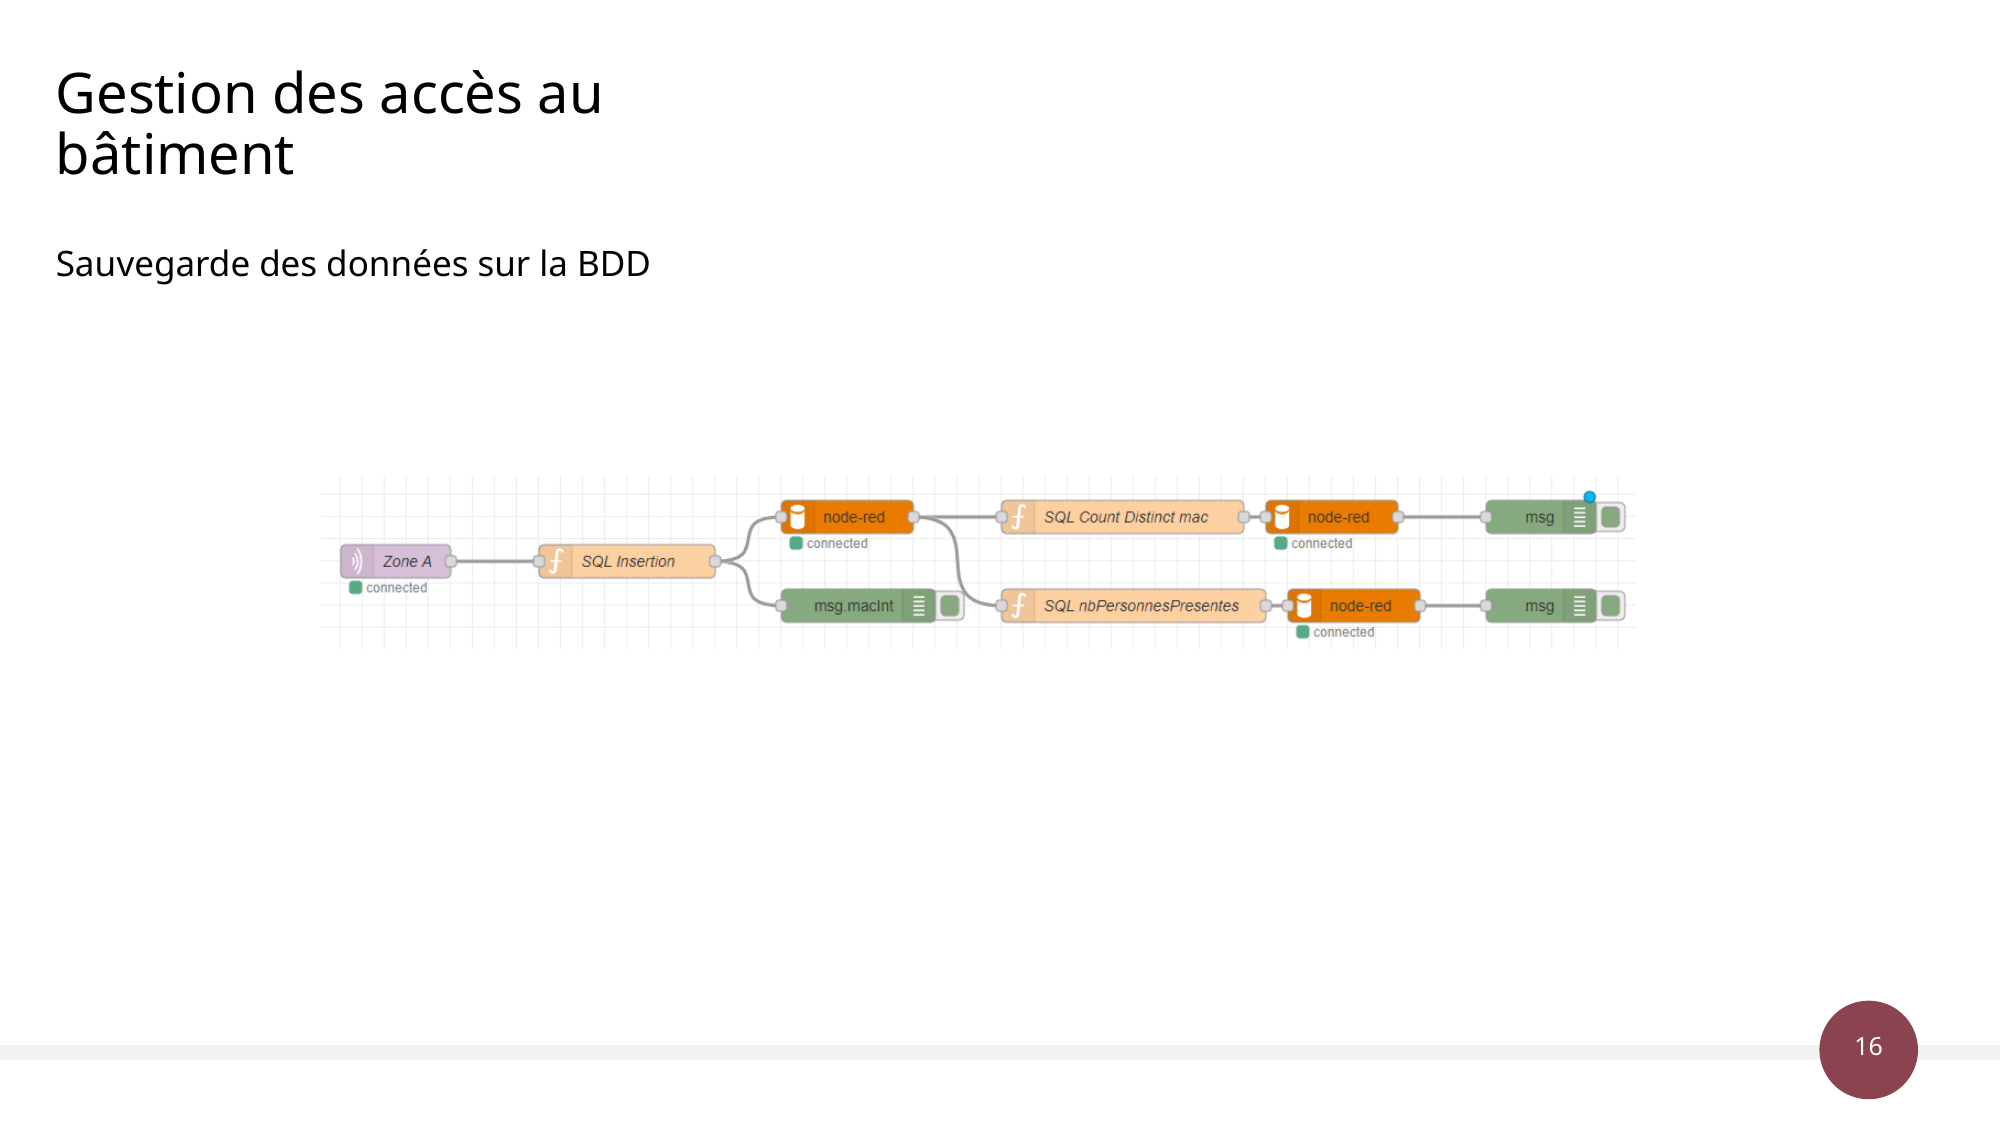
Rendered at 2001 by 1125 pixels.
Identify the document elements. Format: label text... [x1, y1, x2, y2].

picture [321, 476, 1636, 649]
title Gestion des accès au bâtiment Sauvegarde des données sur la BDD [40, 29, 686, 293]
